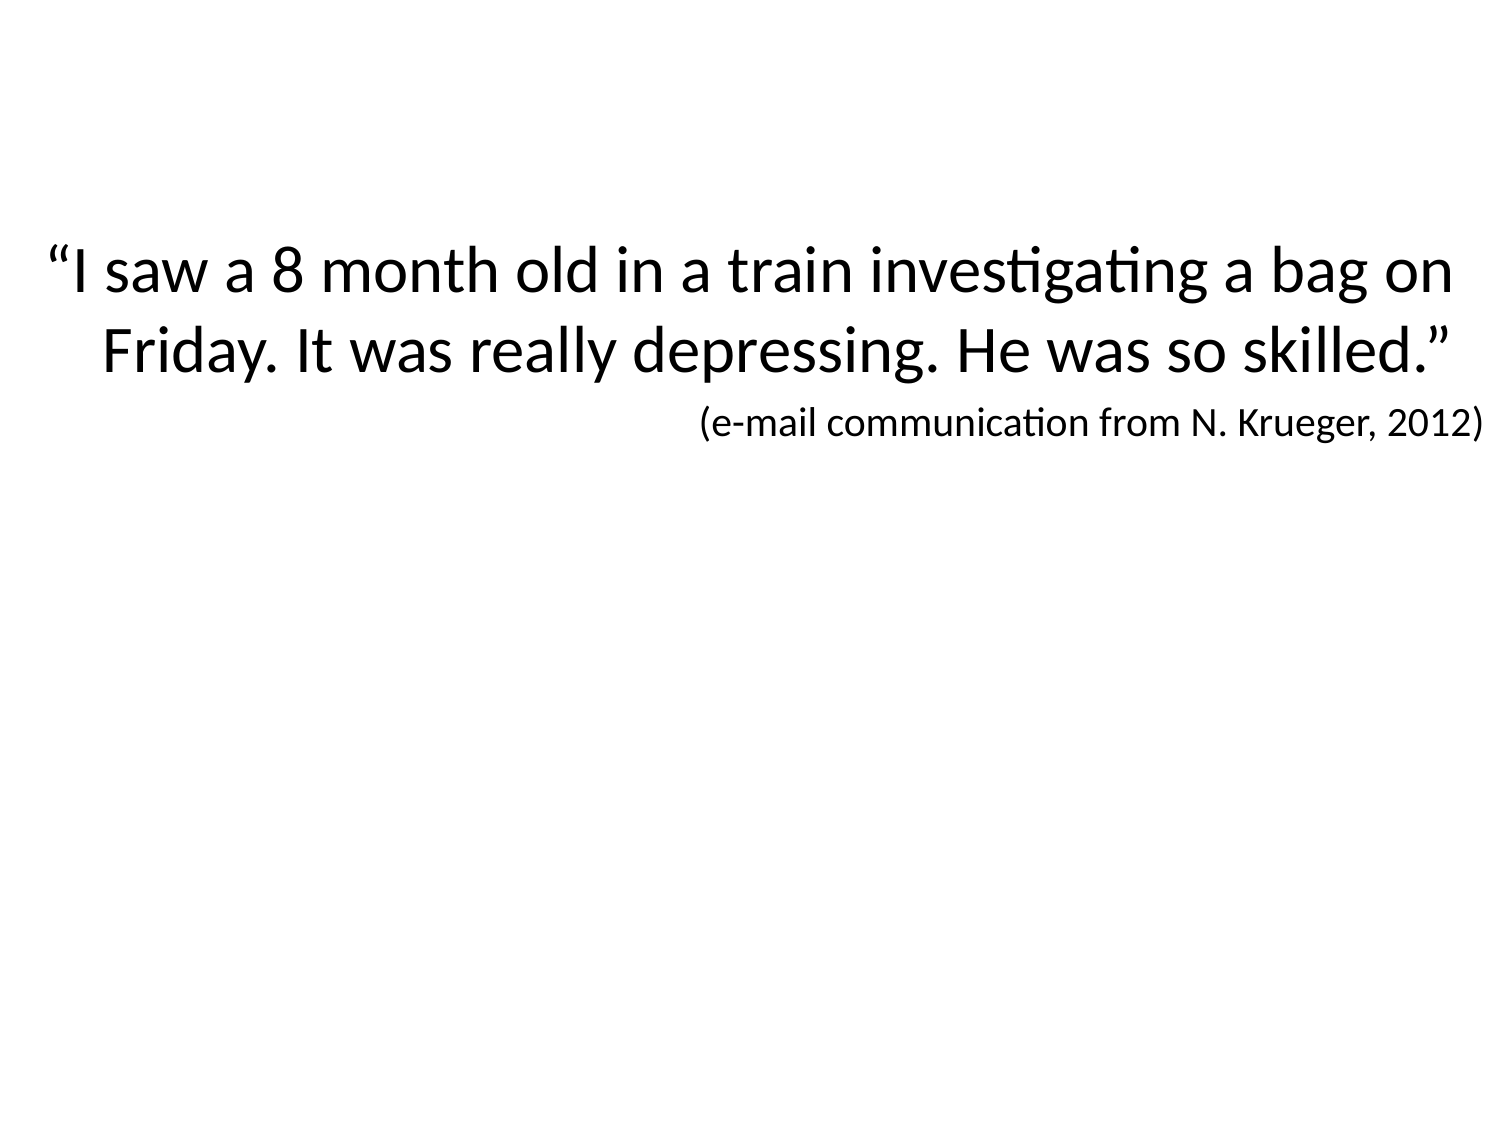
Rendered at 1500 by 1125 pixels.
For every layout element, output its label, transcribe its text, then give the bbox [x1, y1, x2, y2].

list “I saw a 8 month old in a train investigating a bag on Friday. It was really depressing. He was so skilled.” (e-mail communication from N. Krueger, 2012) [0, 218, 1500, 578]
